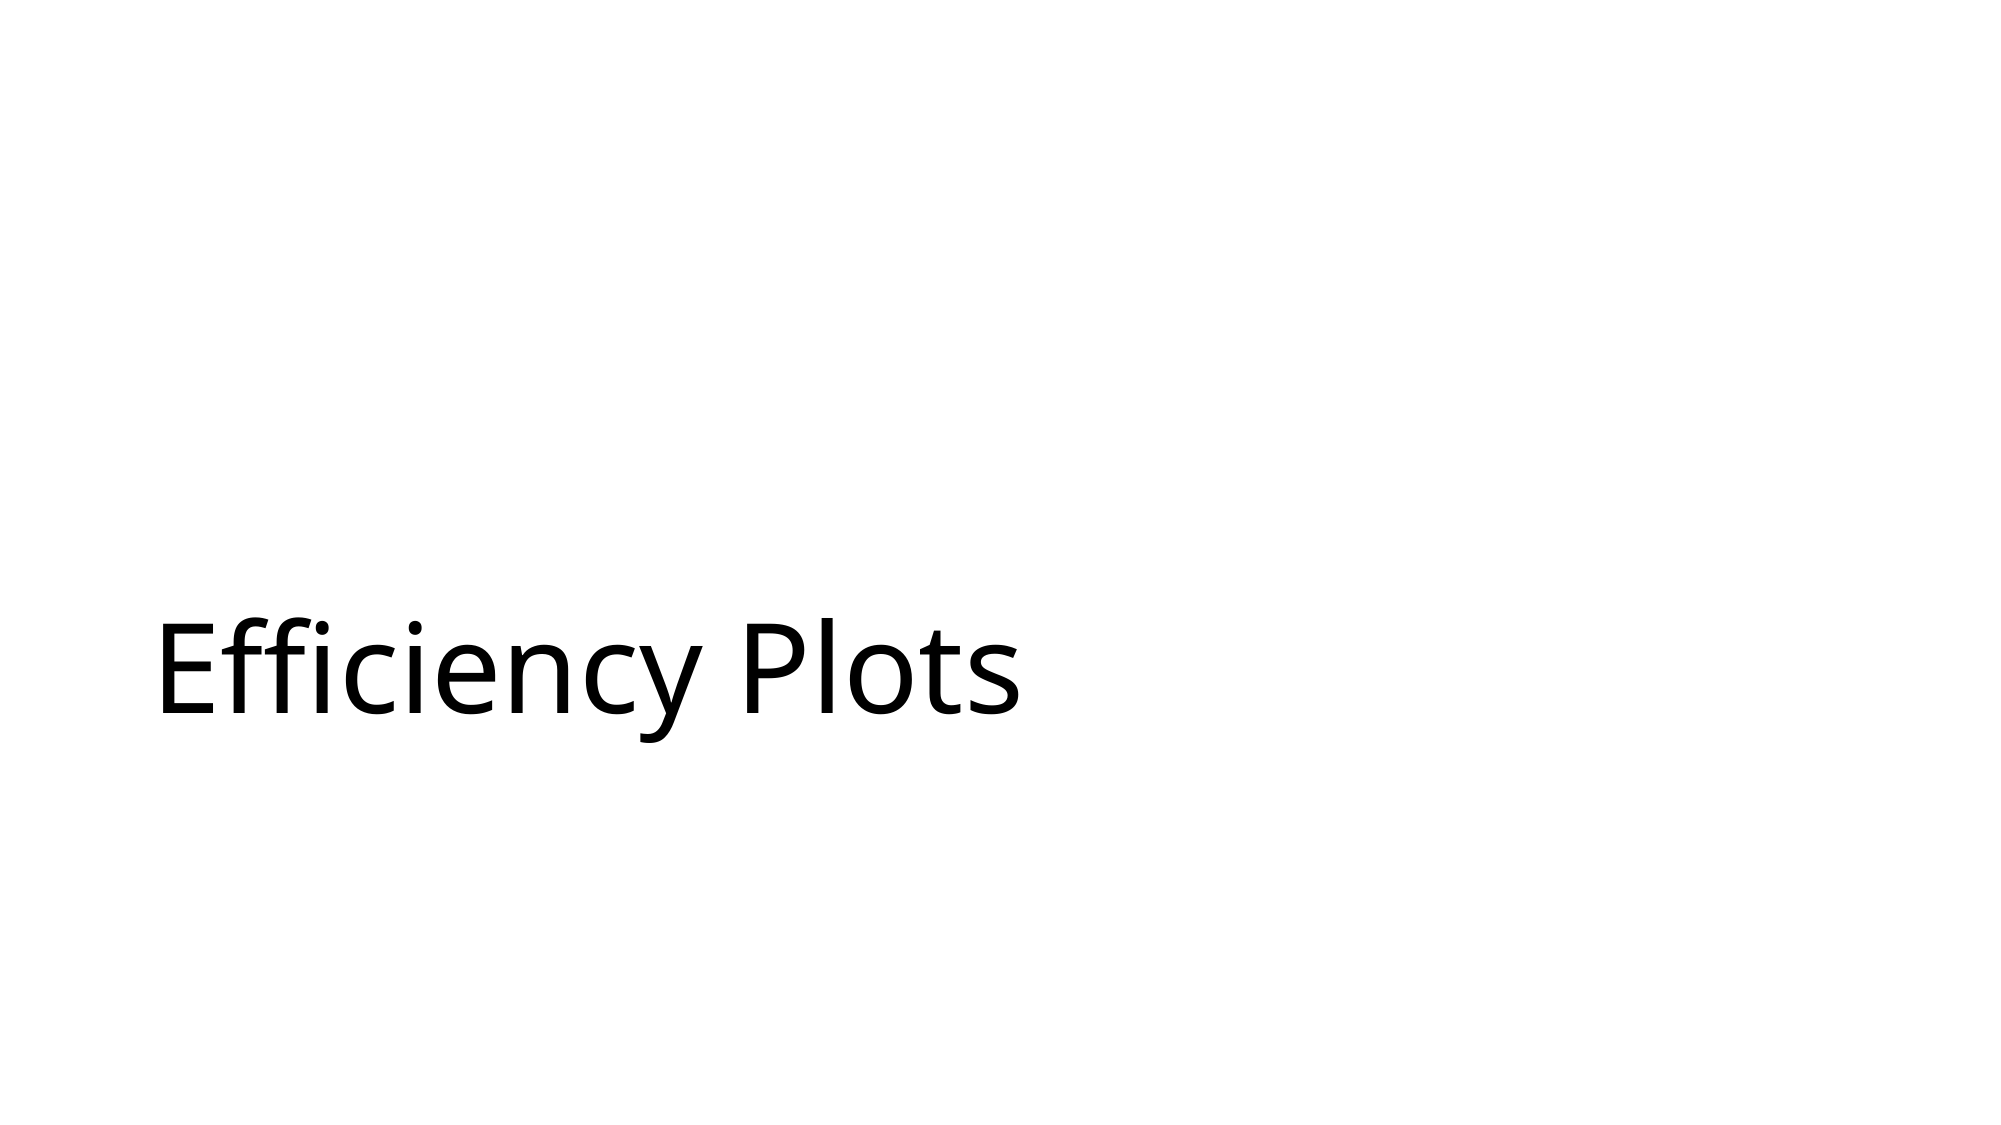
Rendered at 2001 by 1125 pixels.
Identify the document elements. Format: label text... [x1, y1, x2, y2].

title Efficiency Plots [136, 280, 1862, 749]
